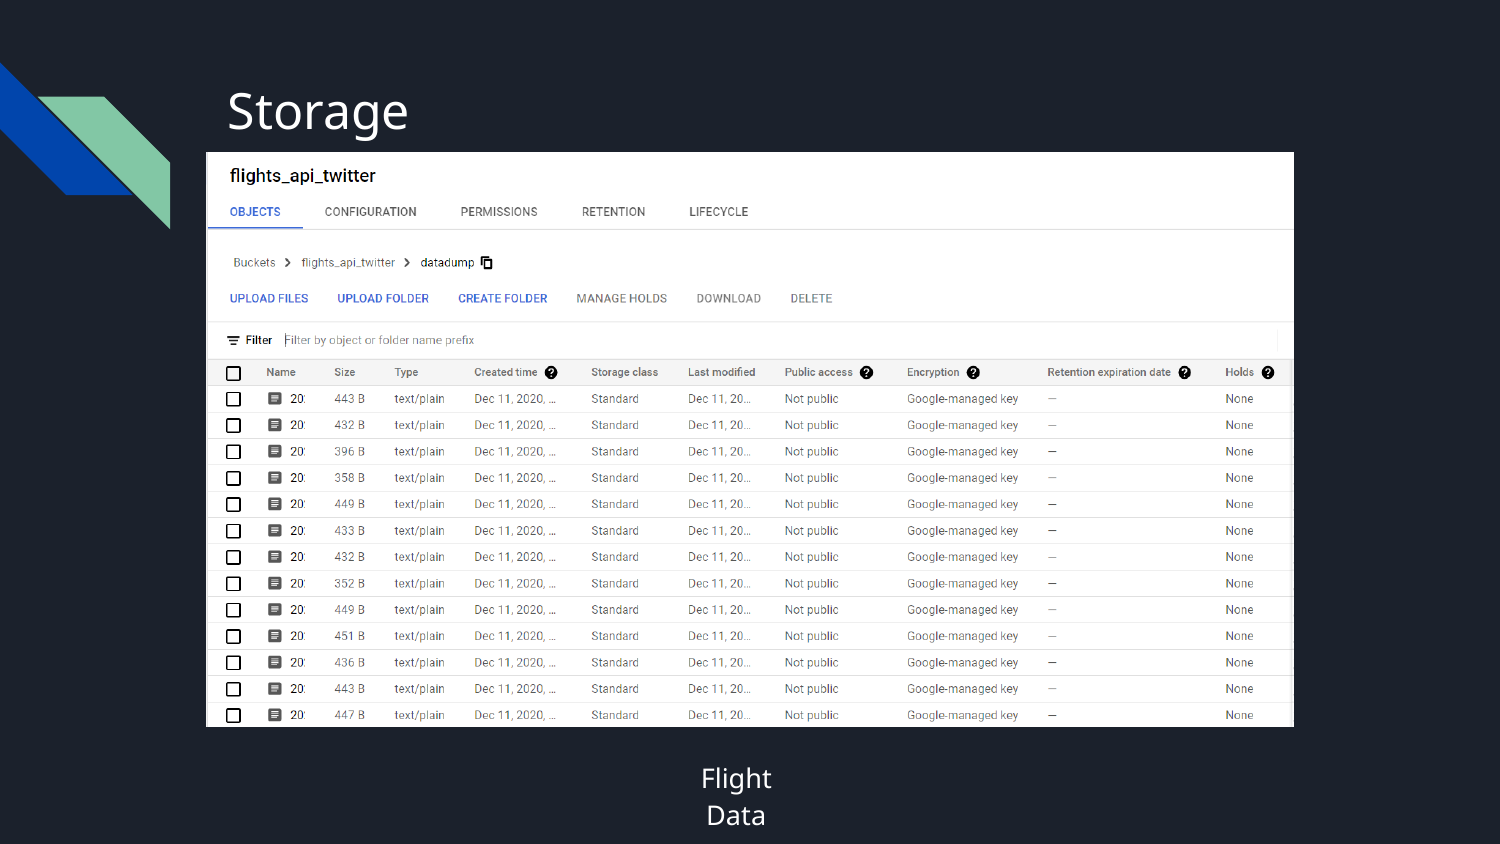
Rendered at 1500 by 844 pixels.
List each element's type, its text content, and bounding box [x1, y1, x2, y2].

list Flight Data [672, 741, 801, 802]
title Storage [212, 64, 1368, 215]
picture [206, 152, 1294, 727]
